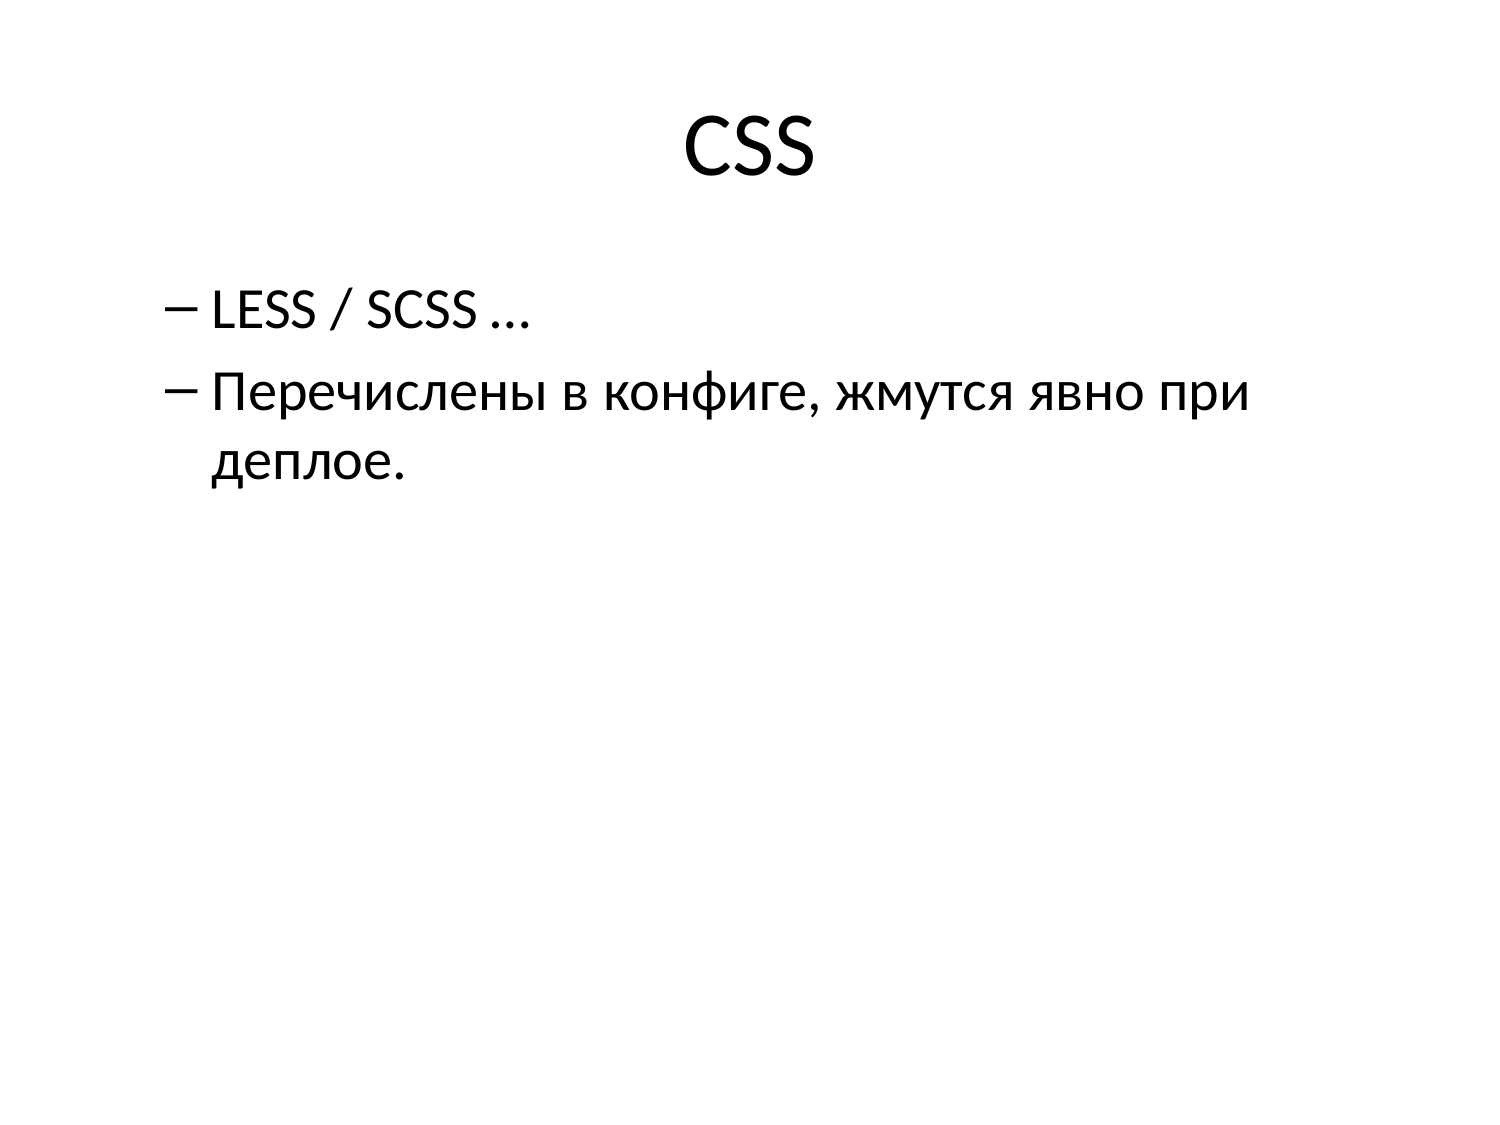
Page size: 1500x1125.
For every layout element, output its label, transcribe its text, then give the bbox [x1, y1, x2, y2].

list LESS / SCSS … Перечислены в конфиге, жмутся явно при деплое. [75, 262, 1425, 1005]
title CSS [75, 45, 1425, 233]
